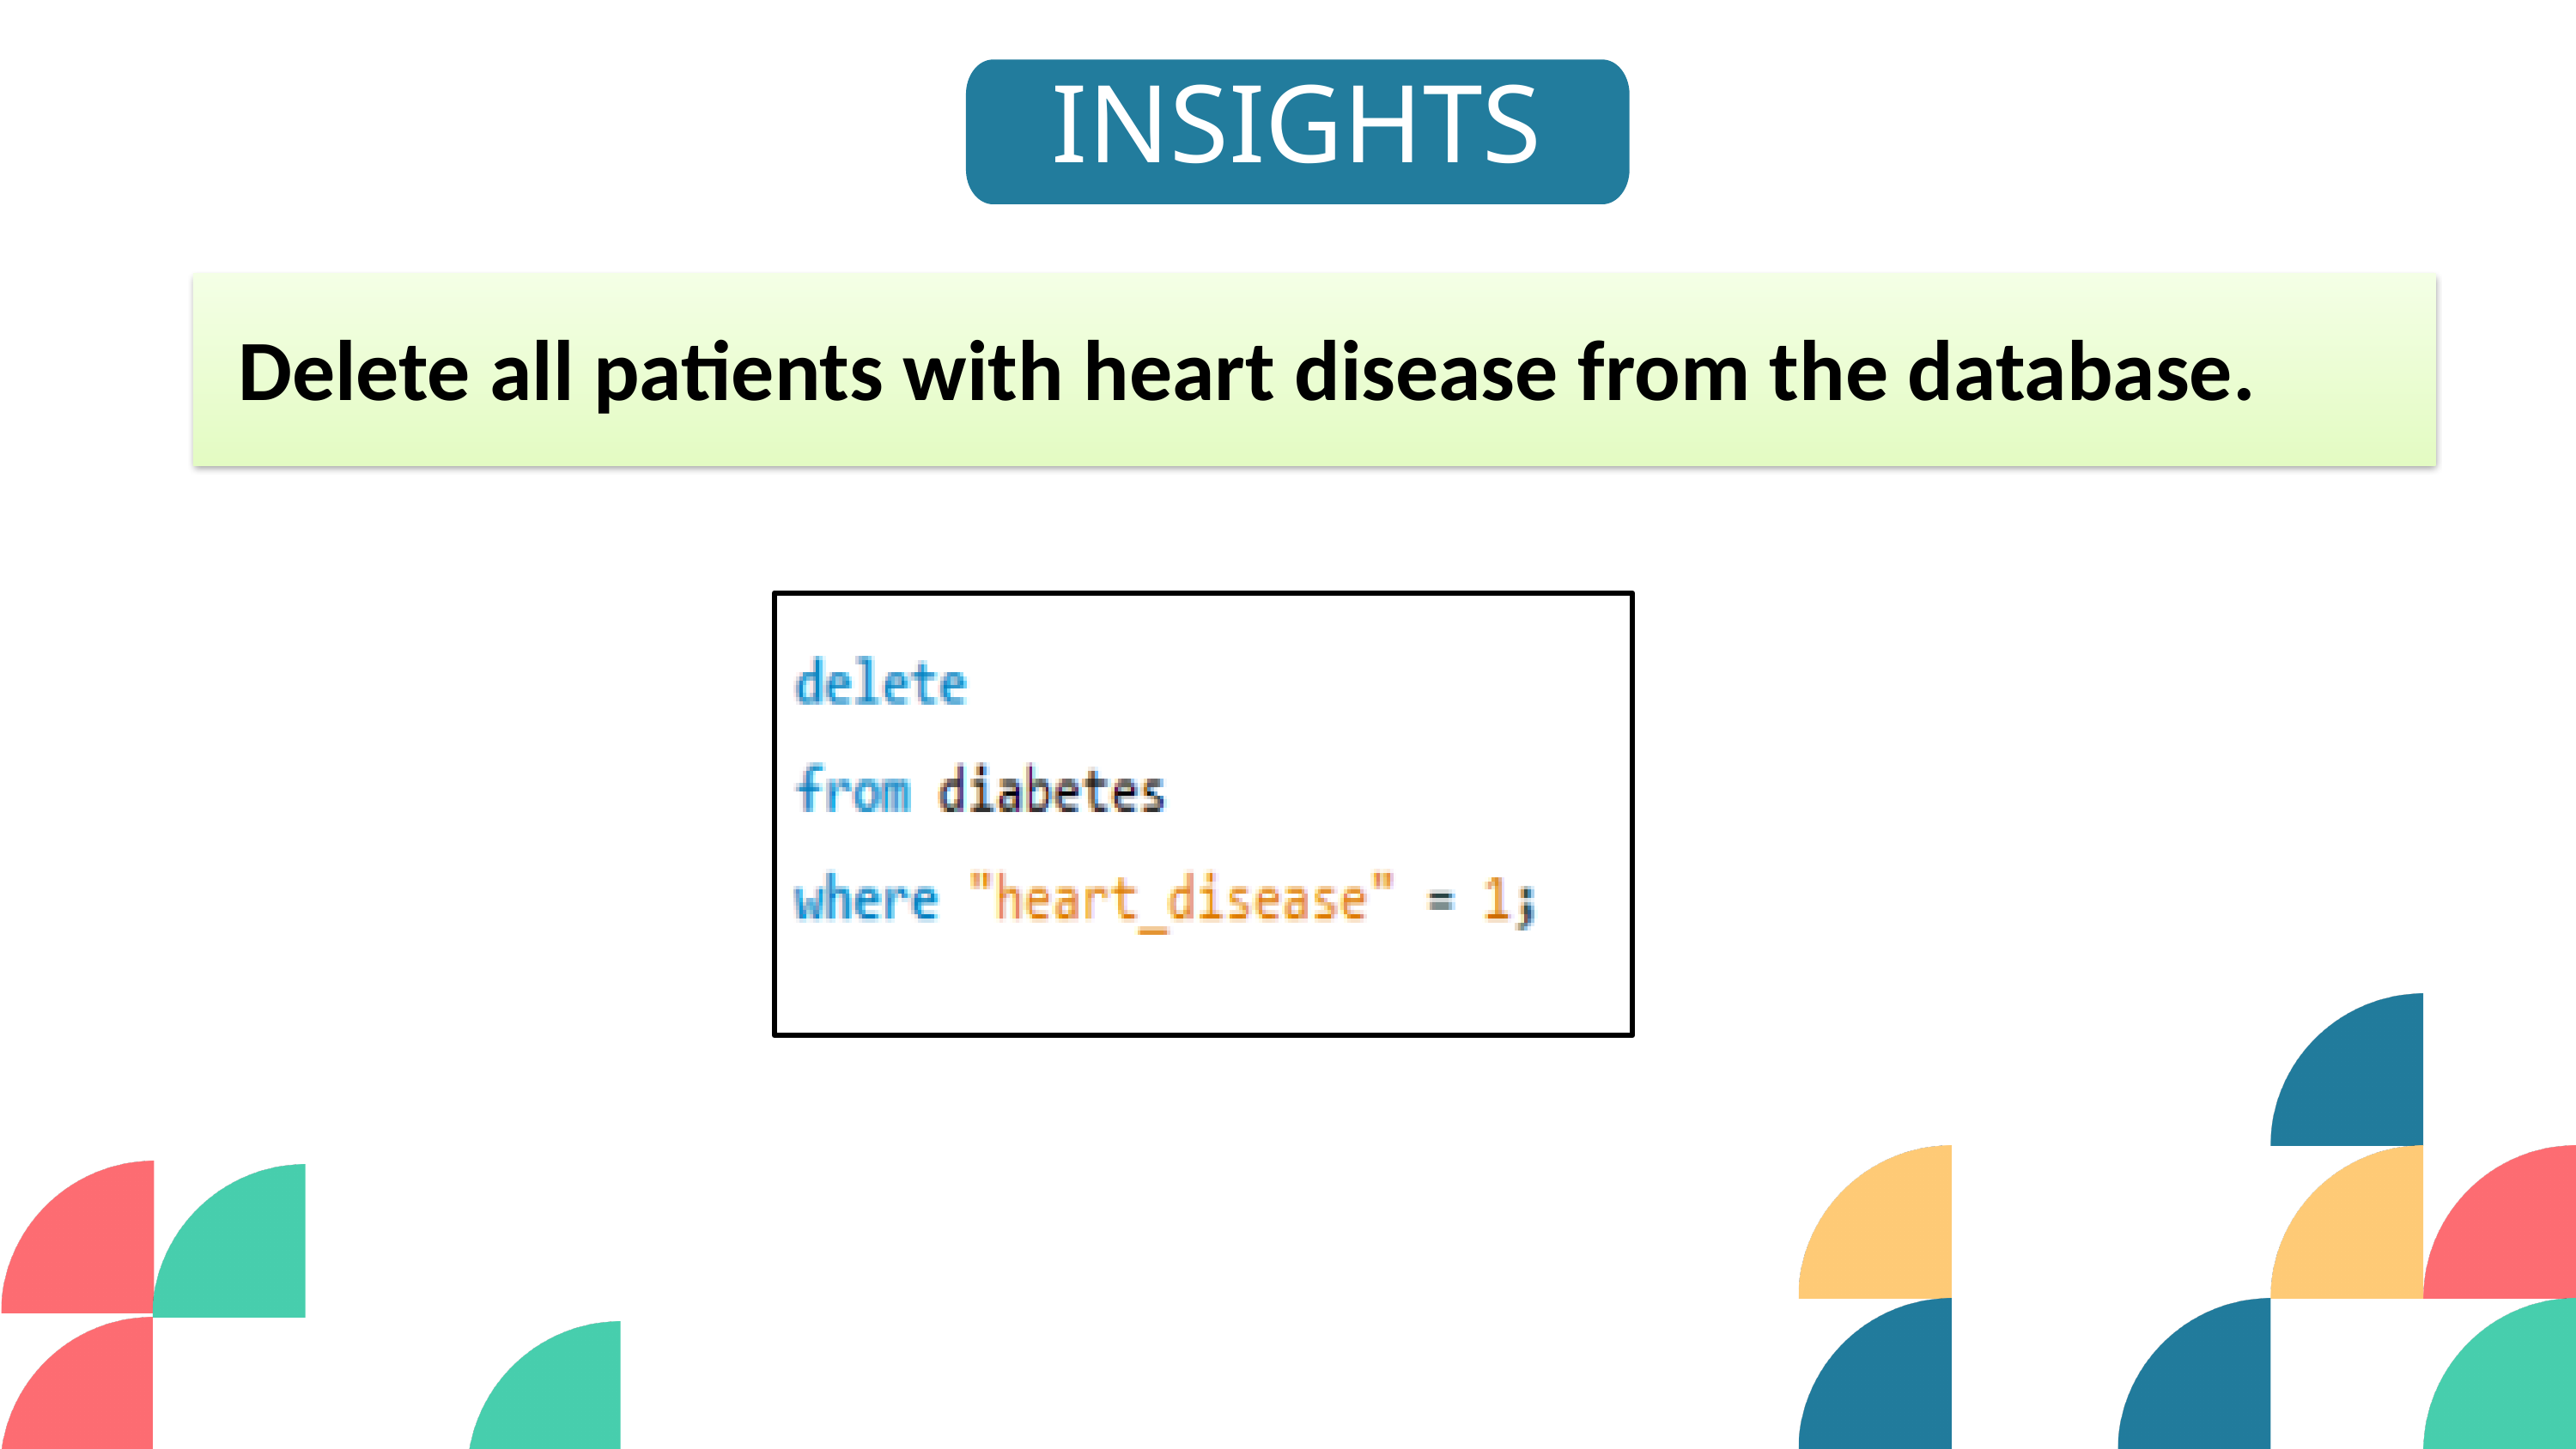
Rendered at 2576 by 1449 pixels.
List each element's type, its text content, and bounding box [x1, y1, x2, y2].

text_box [2423, 1298, 2576, 1449]
text_box [2424, 1145, 2576, 1298]
text_box [192, 273, 2436, 466]
text_box [1798, 1298, 1952, 1449]
text_box [2117, 1298, 2271, 1449]
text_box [965, 59, 1630, 205]
picture [776, 595, 1631, 1034]
text_box [2270, 993, 2424, 1145]
text_box [1, 1161, 155, 1314]
text_box [2270, 1145, 2424, 1299]
text_box [0, 1317, 153, 1449]
text_box Delete all patients with heart disease from the database. [225, 308, 2407, 424]
text_box [152, 1164, 306, 1318]
text_box [1798, 1145, 1952, 1298]
text_box [467, 1321, 621, 1449]
